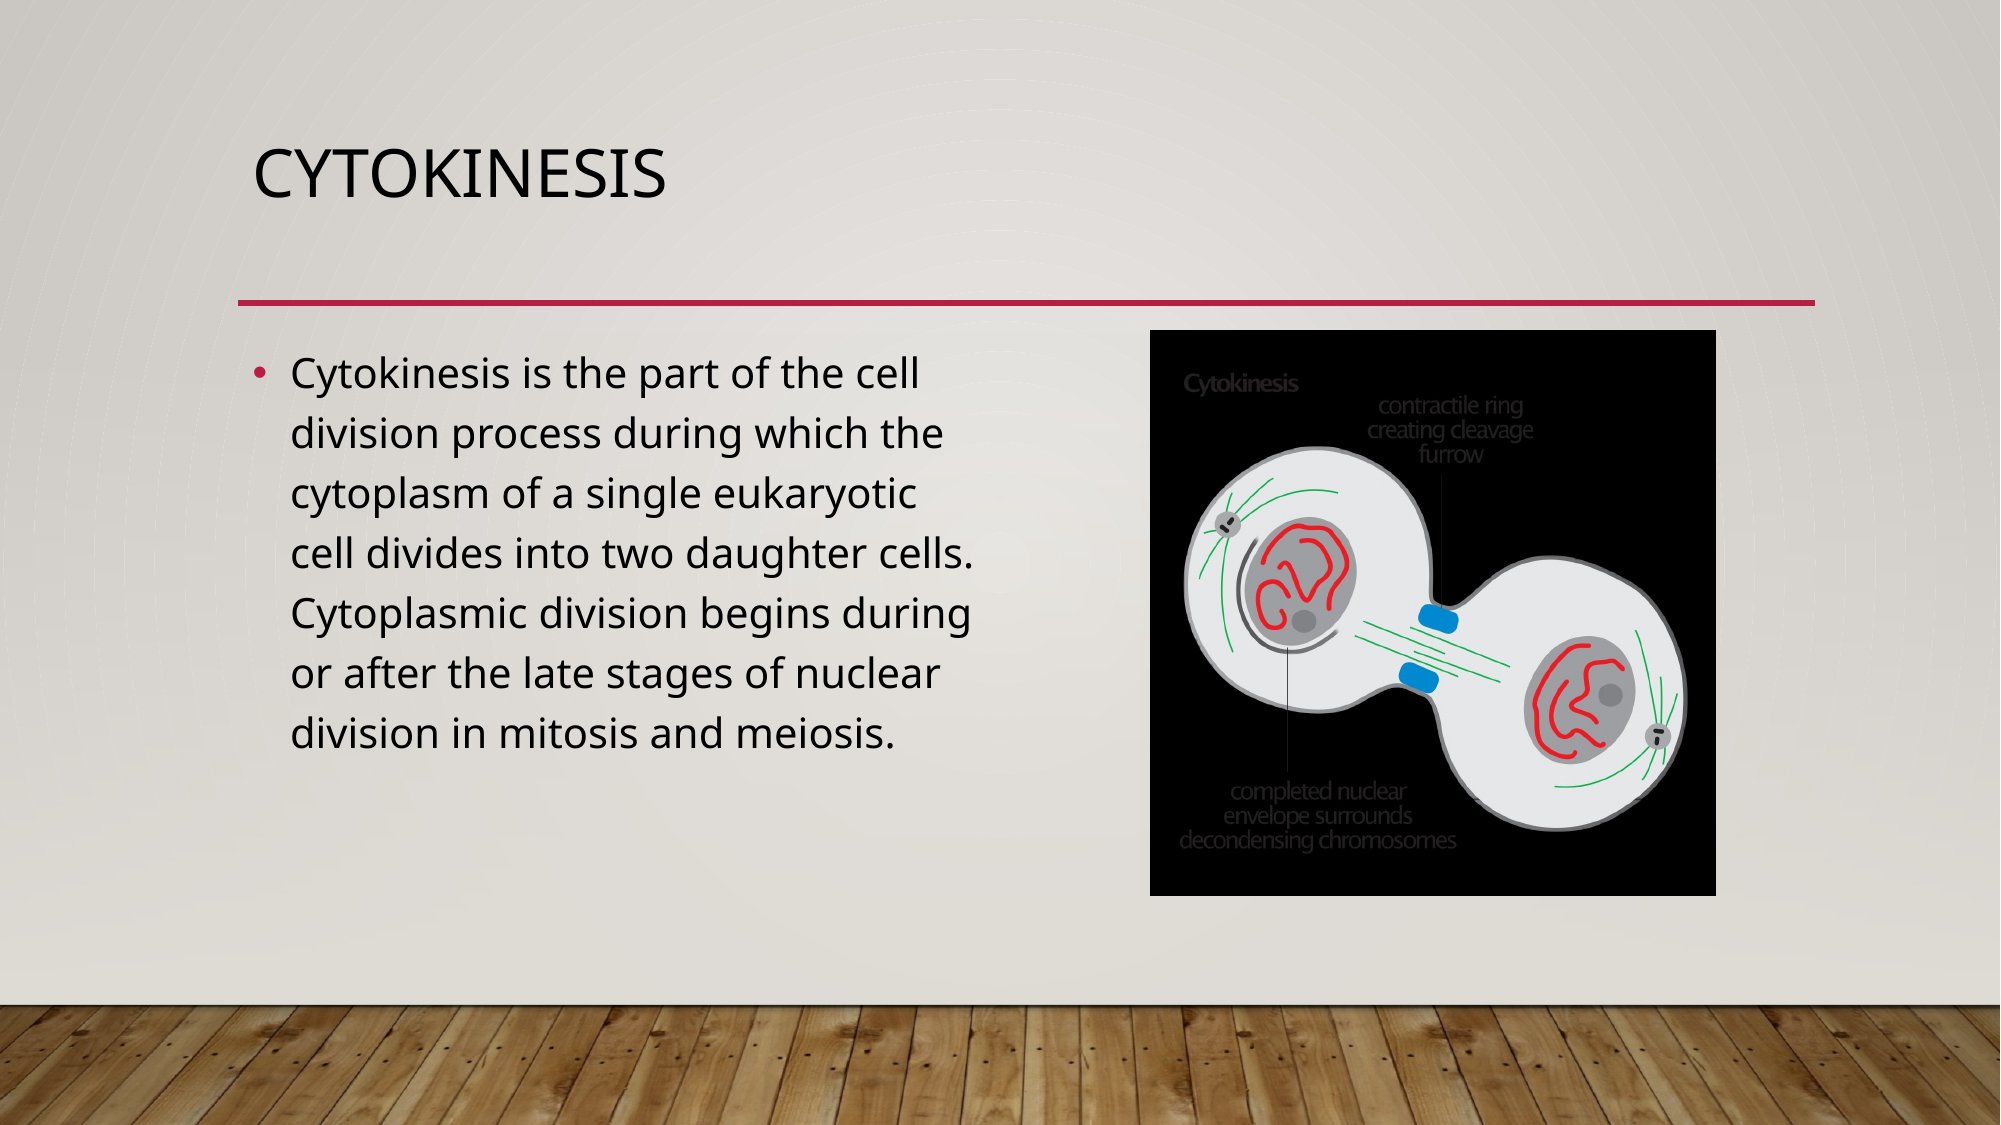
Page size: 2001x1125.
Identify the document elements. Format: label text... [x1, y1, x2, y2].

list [1150, 330, 1716, 896]
list Cytokinesis is the part of the cell division process during which the cytoplasm of a single eukaryotic cell divides into two daughter cells. Cytoplasmic division begins during or after the late stages of nuclear division in mitosis and meiosis. [237, 329, 1000, 896]
picture [0, 1005, 2000, 1125]
title Cytokinesis [237, 132, 1814, 306]
